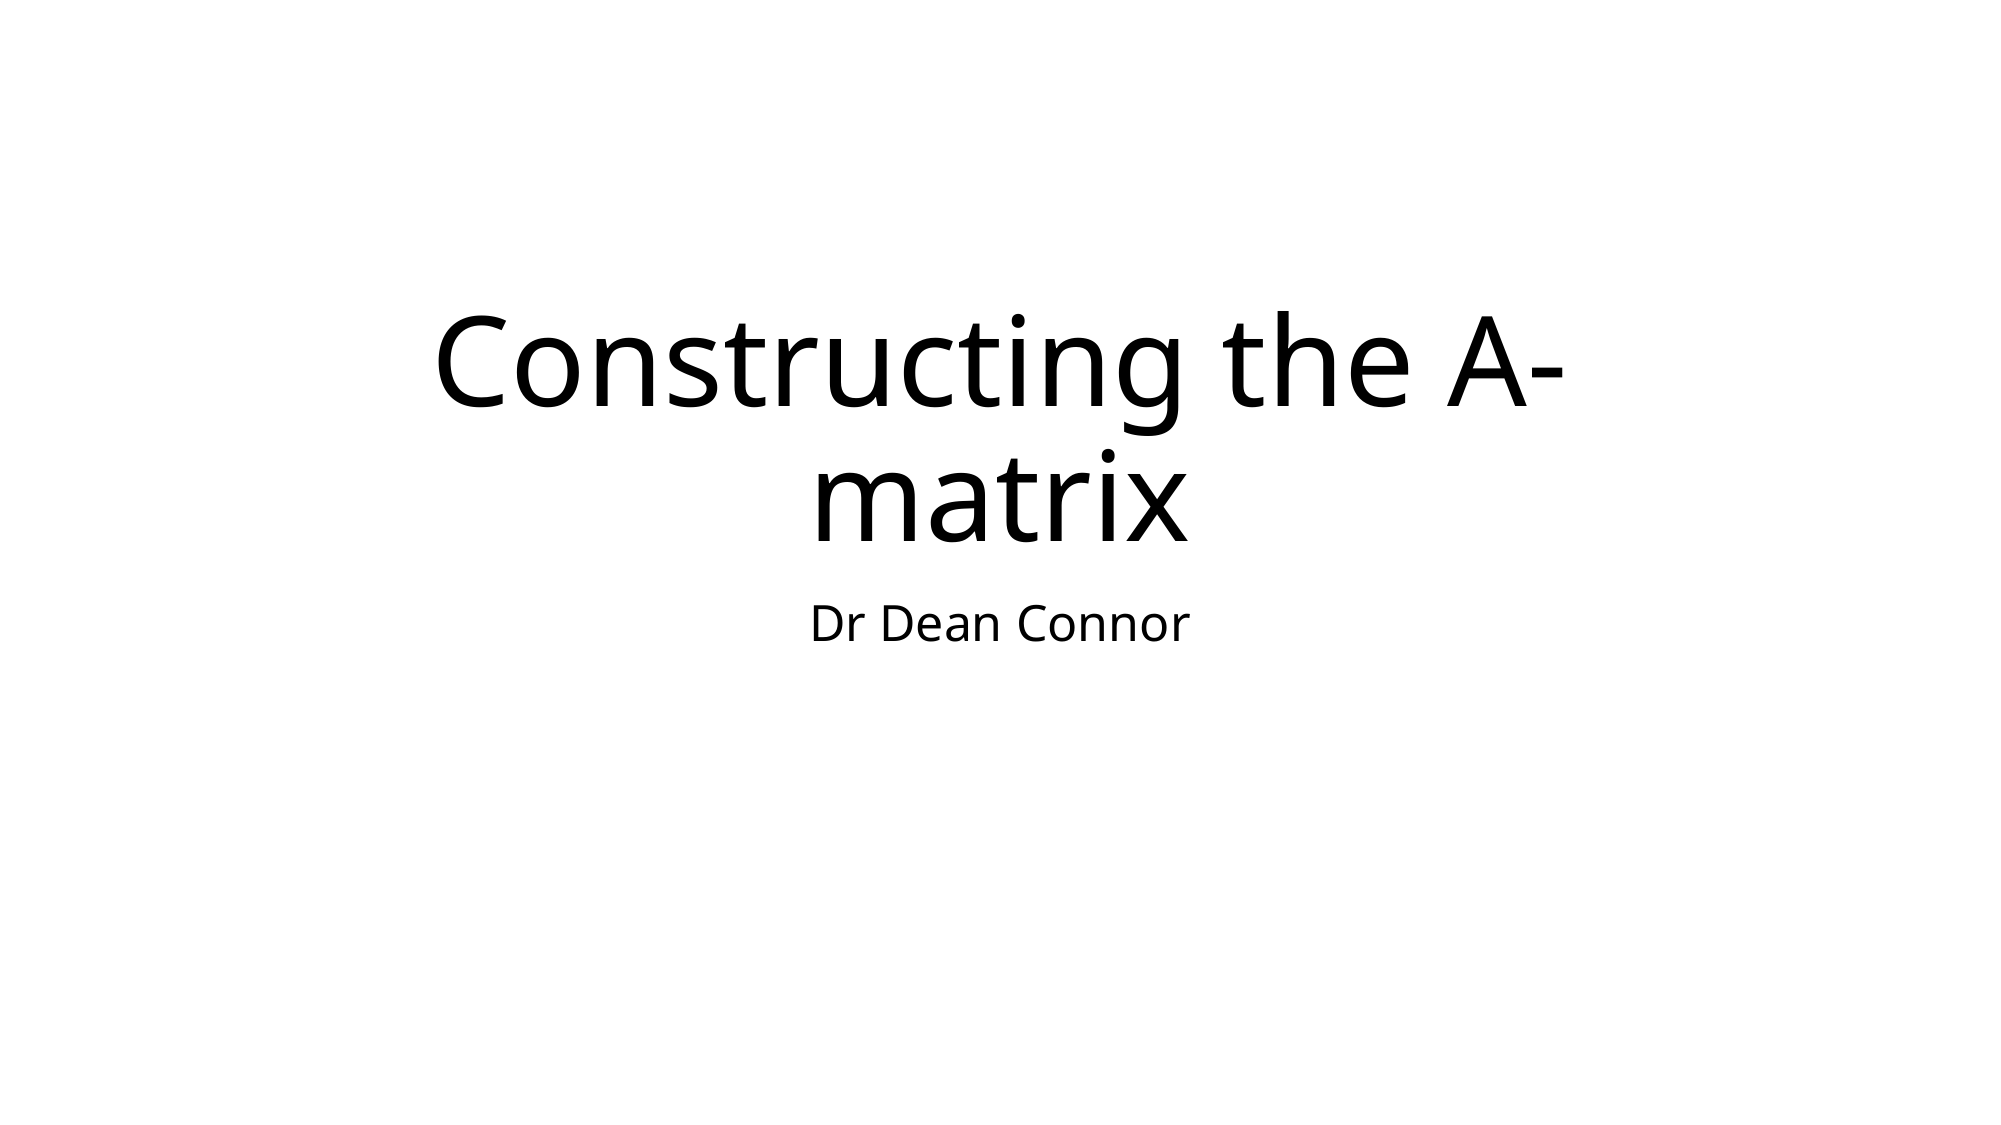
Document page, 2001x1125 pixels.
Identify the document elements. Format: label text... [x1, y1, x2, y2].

subtitle Dr Dean Connor [249, 590, 1750, 863]
title Constructing the A-matrix [249, 184, 1750, 576]
